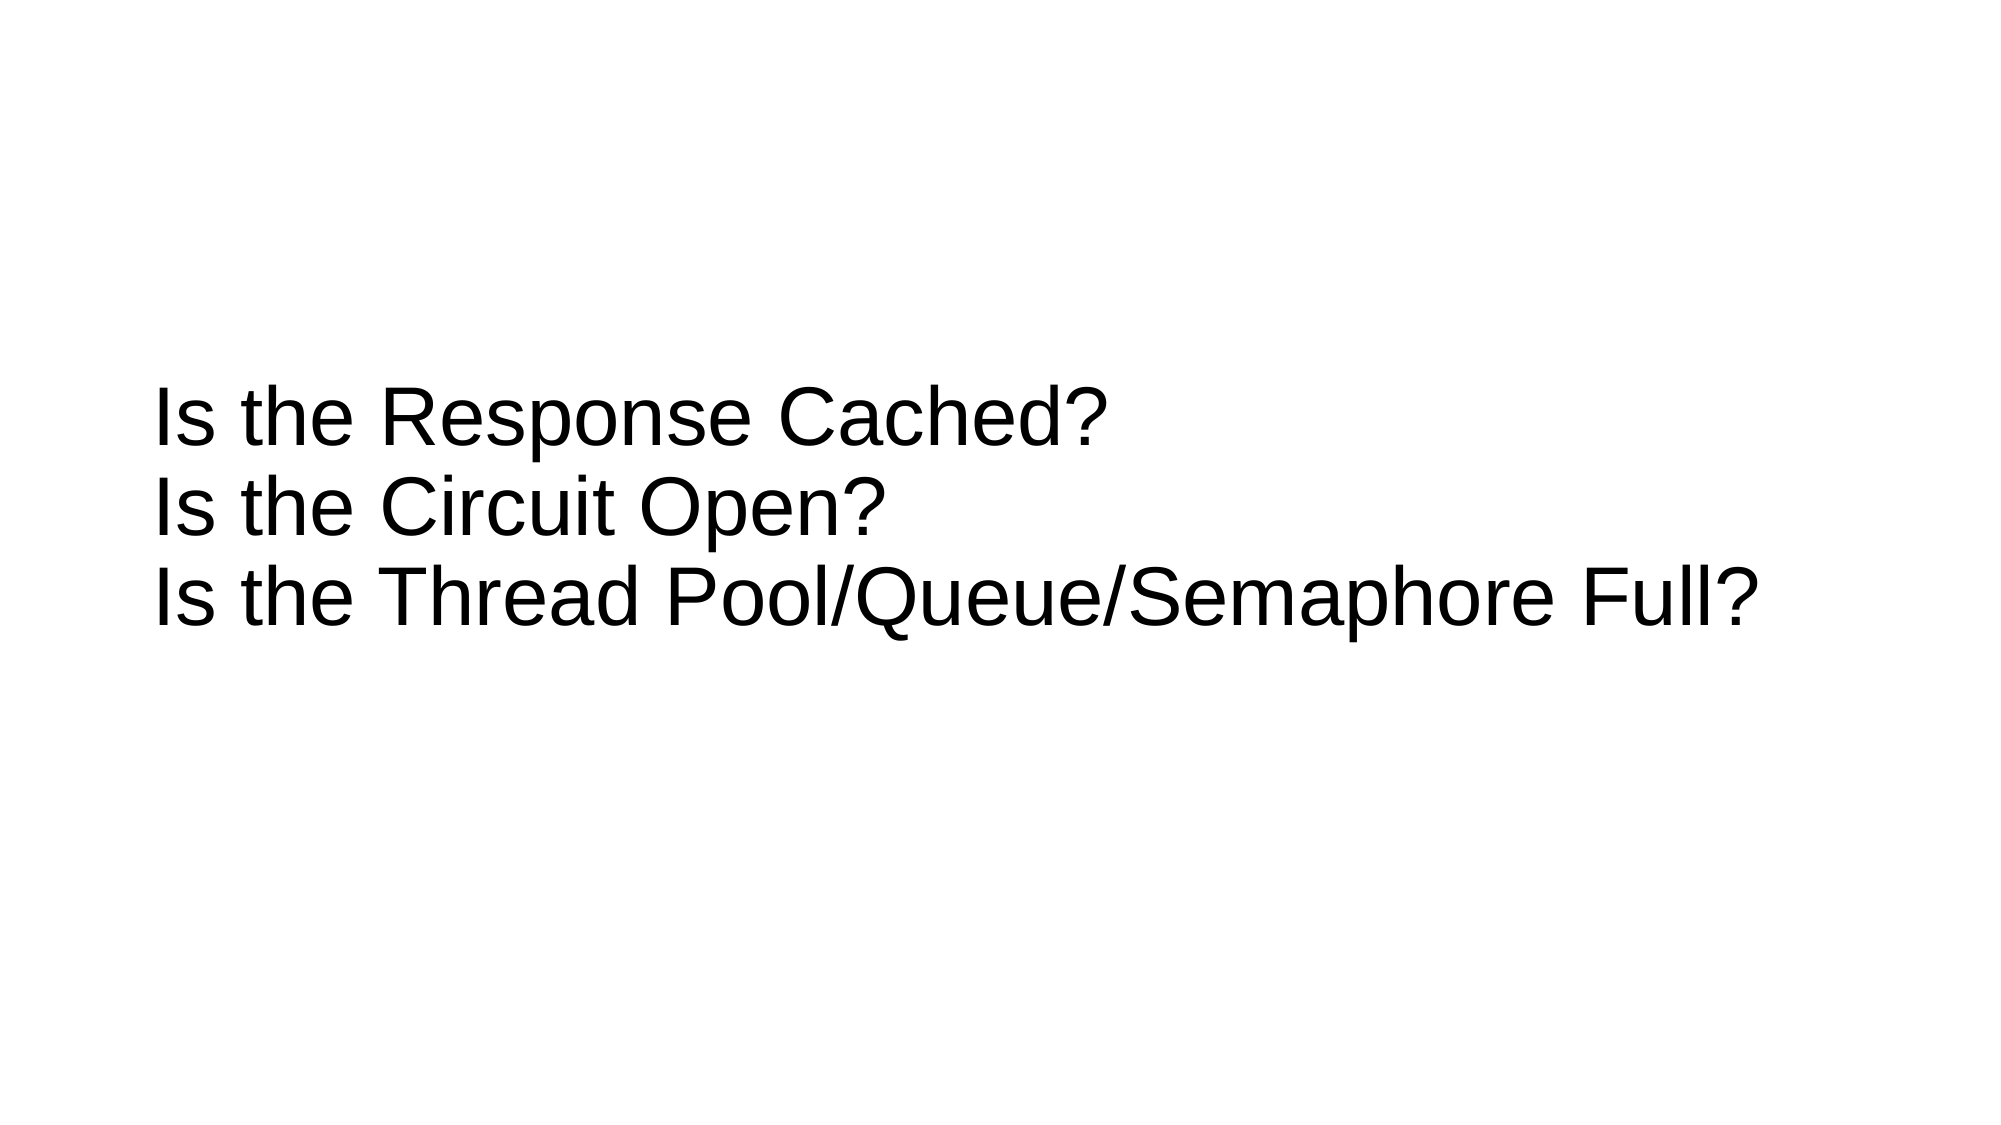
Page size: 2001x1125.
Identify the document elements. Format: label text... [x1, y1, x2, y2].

title Is the Response Cached? Is the Circuit Open? Is the Thread Pool/Queue/Semaphore Full? [137, 107, 1863, 910]
